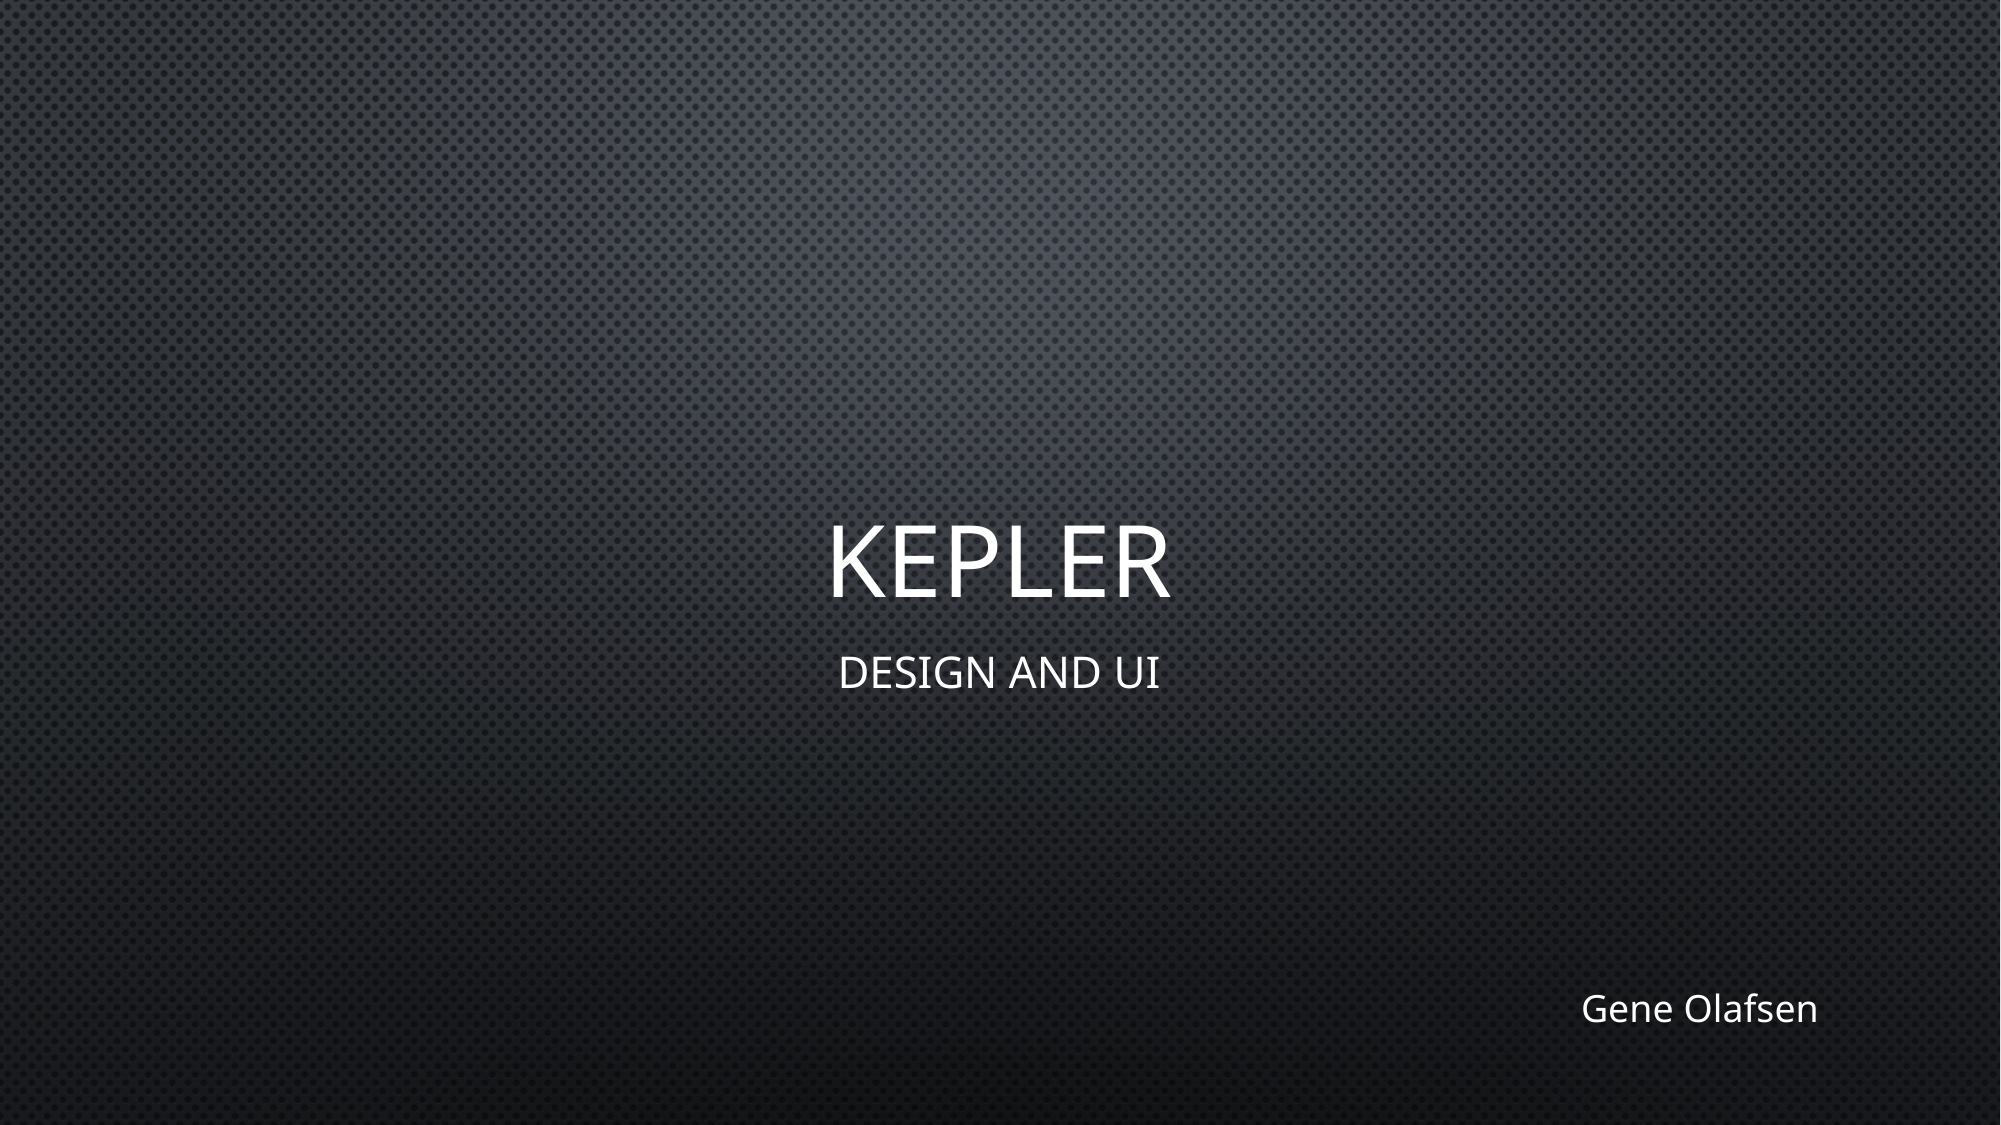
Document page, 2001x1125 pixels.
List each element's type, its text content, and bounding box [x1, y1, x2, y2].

subtitle Design and UI [287, 637, 1711, 950]
title Kepler [287, 99, 1711, 625]
text_box Gene Olafsen [1566, 977, 2000, 1038]
